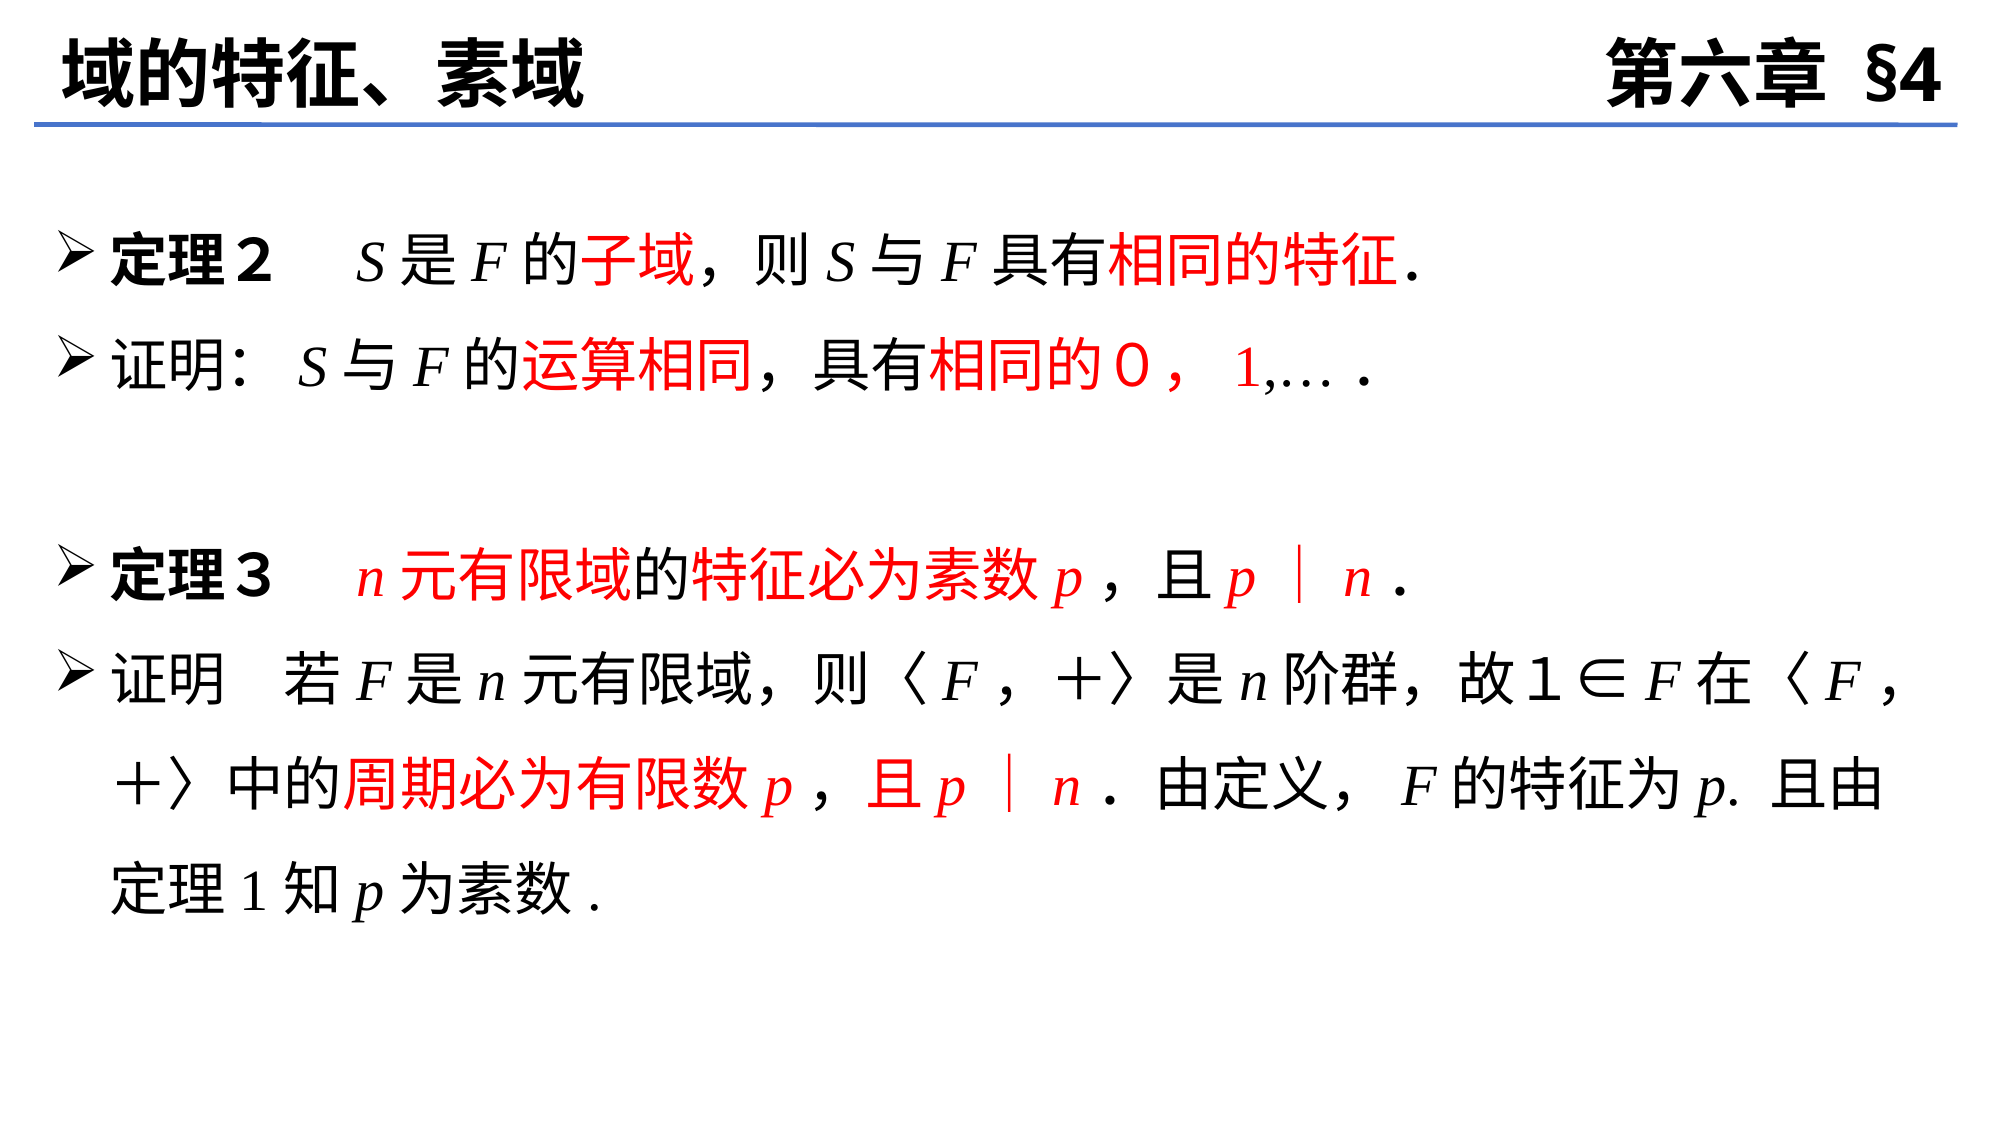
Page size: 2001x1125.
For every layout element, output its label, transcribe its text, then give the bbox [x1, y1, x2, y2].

text_box 第六章 §4 [1576, 19, 1958, 124]
text_box 域的特征、素域 [46, 18, 932, 124]
text_box 定理２ S是F的子域，则S与F具有相同的特征． 证明：S与F的运算相同，具有相同的０，1,…． 定理３ n元有限域的特征必为素数p，且p｜n． 证明 若F是n元有限域，则〈F，＋〉是n阶群，故１∈F在〈F，＋〉中的周期必为有限数p，且p｜n．由定义，F的特征为p. 且由定理1知p为素数. [38, 181, 1958, 1065]
